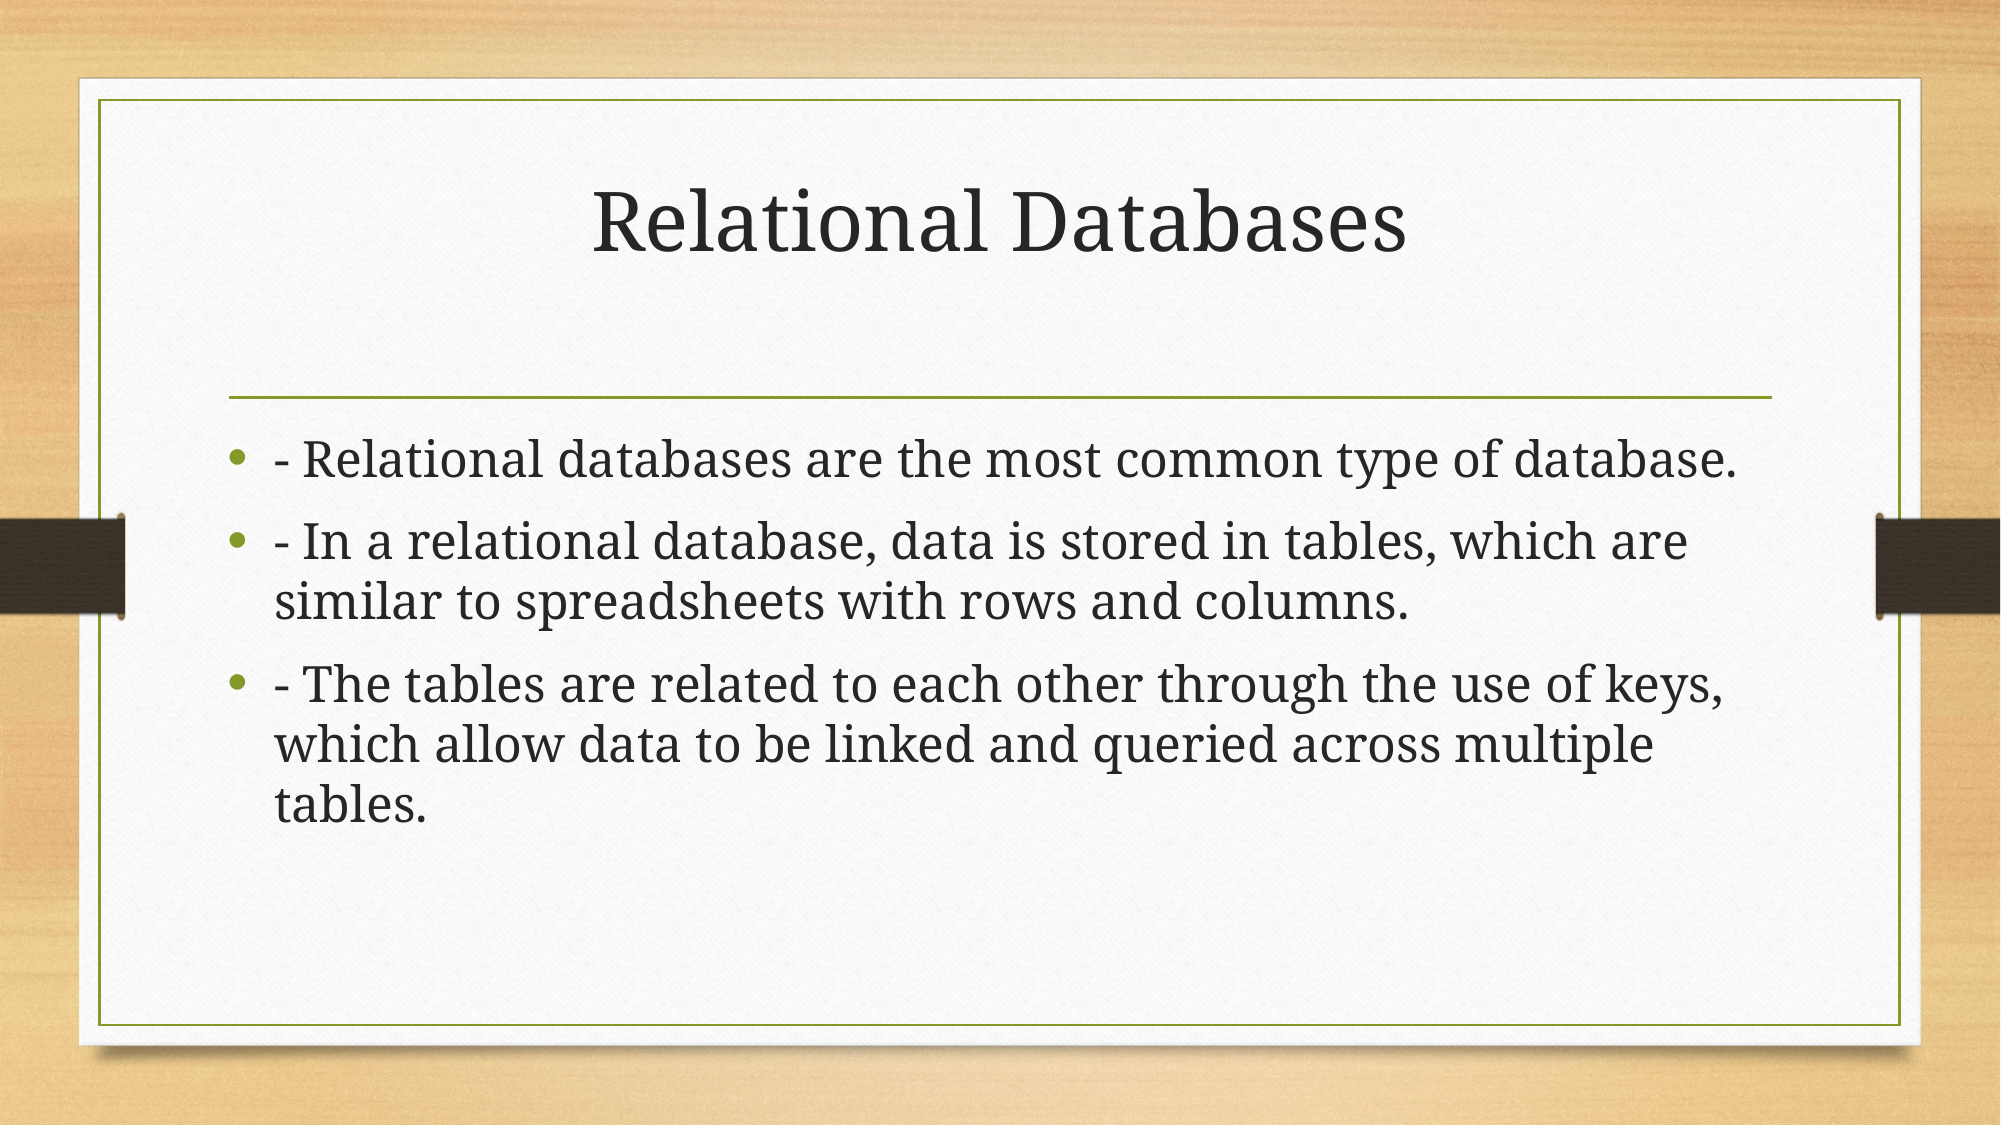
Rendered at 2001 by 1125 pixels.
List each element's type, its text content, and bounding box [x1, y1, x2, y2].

title Relational Databases [212, 161, 1788, 375]
list - Relational databases are the most common type of database. - In a relational database, data is stored in tables, which are similar to spreadsheets with rows and columns. - The tables are related to each other through the use of keys, which allow data to be linked and queried across multiple tables. [212, 419, 1788, 964]
picture [0, 0, 2001, 1125]
